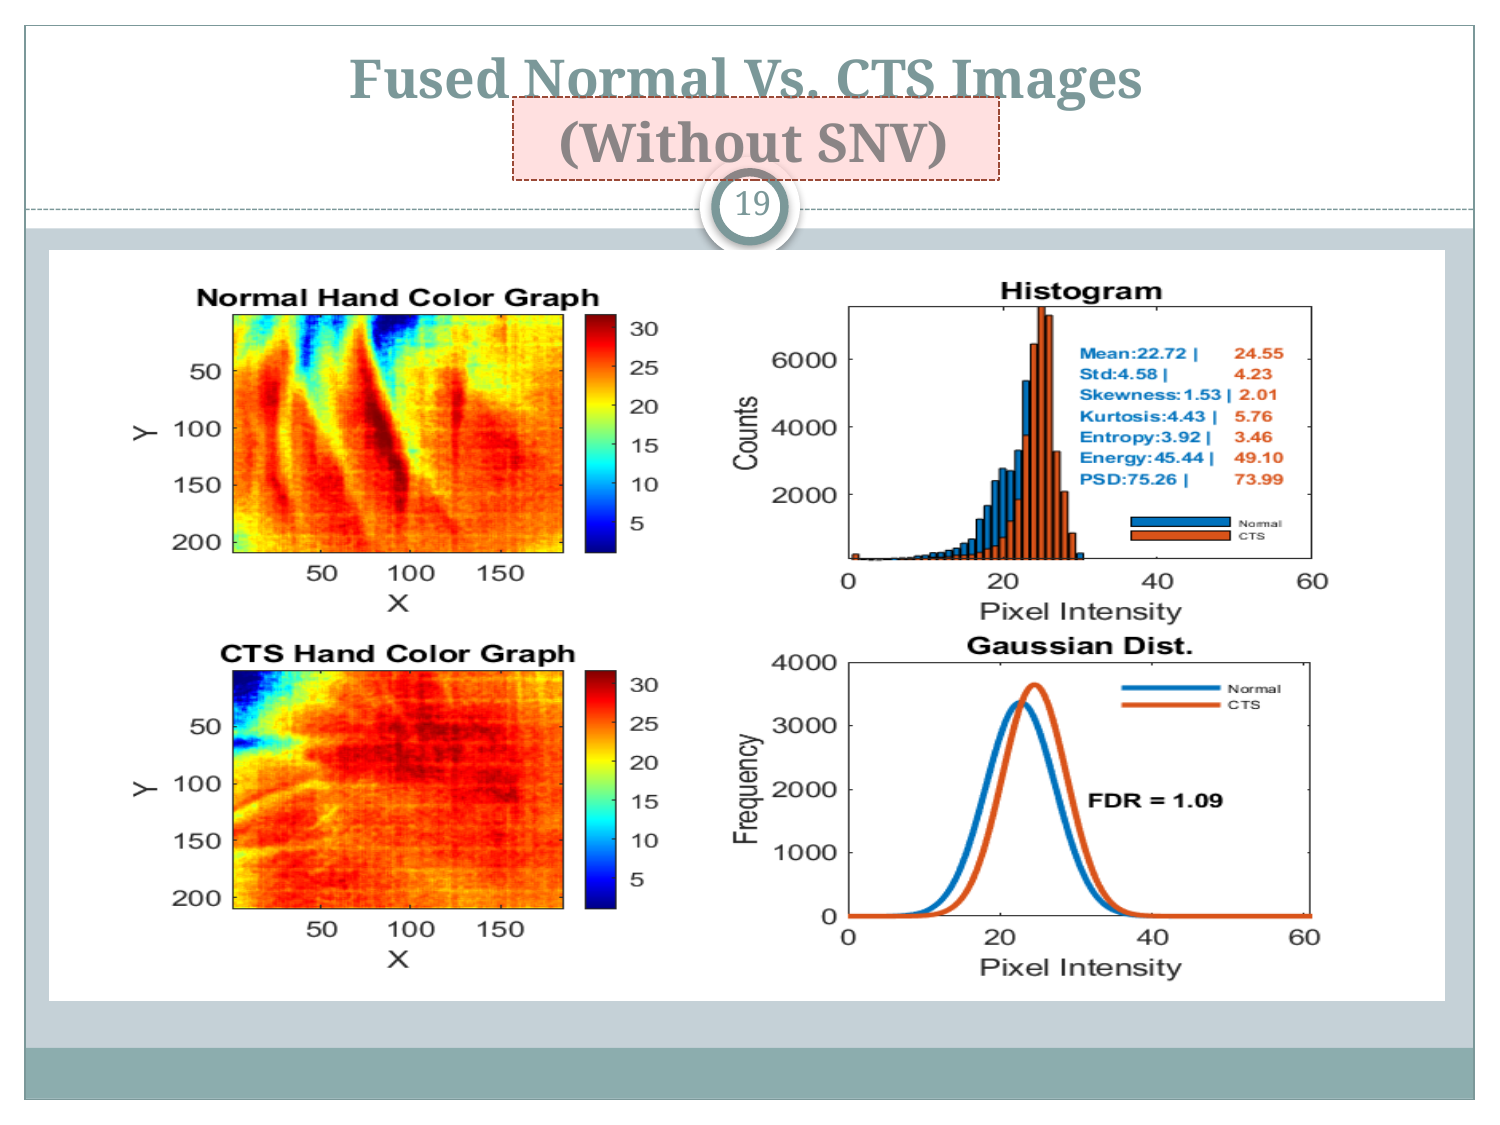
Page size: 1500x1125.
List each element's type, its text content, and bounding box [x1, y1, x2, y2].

picture [49, 250, 1445, 1001]
slide_number 19 [715, 181, 791, 241]
text_box [512, 96, 1000, 181]
title Fused Normal Vs. CTS Images (Without SNV) [47, 36, 1447, 181]
